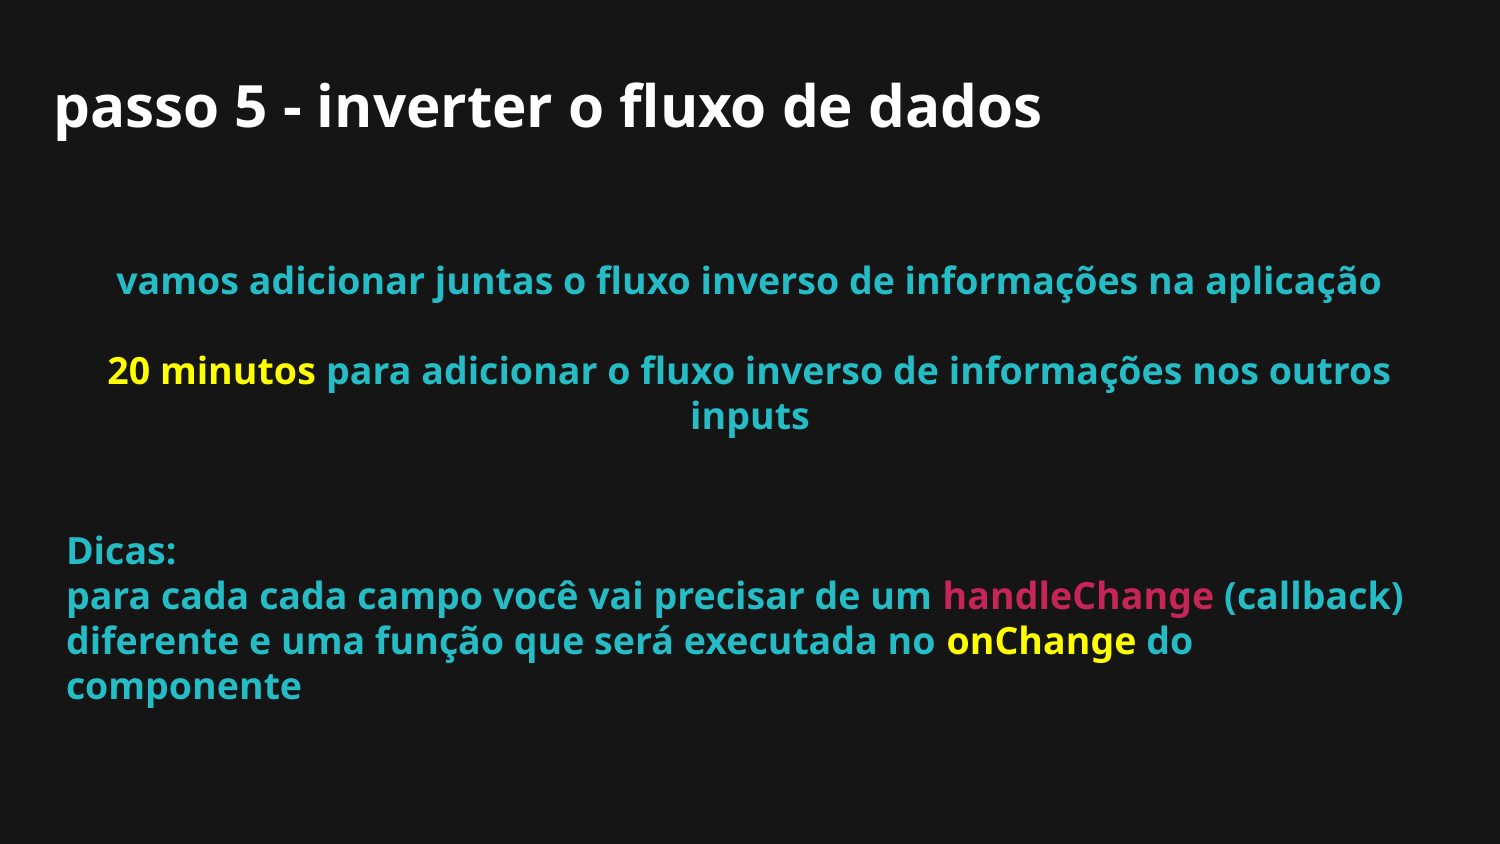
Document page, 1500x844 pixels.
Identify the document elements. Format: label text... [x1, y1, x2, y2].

list vamos adicionar juntas o fluxo inverso de informações na aplicação 20 minutos para adicionar o fluxo inverso de informações nos outros inputs Dicas: para cada cada campo você vai precisar de um handleChange (callback) diferente e uma função que será executada no onChange do componente [51, 242, 1449, 374]
title passo 5 - inverter o fluxo de dados [38, 54, 1462, 200]
